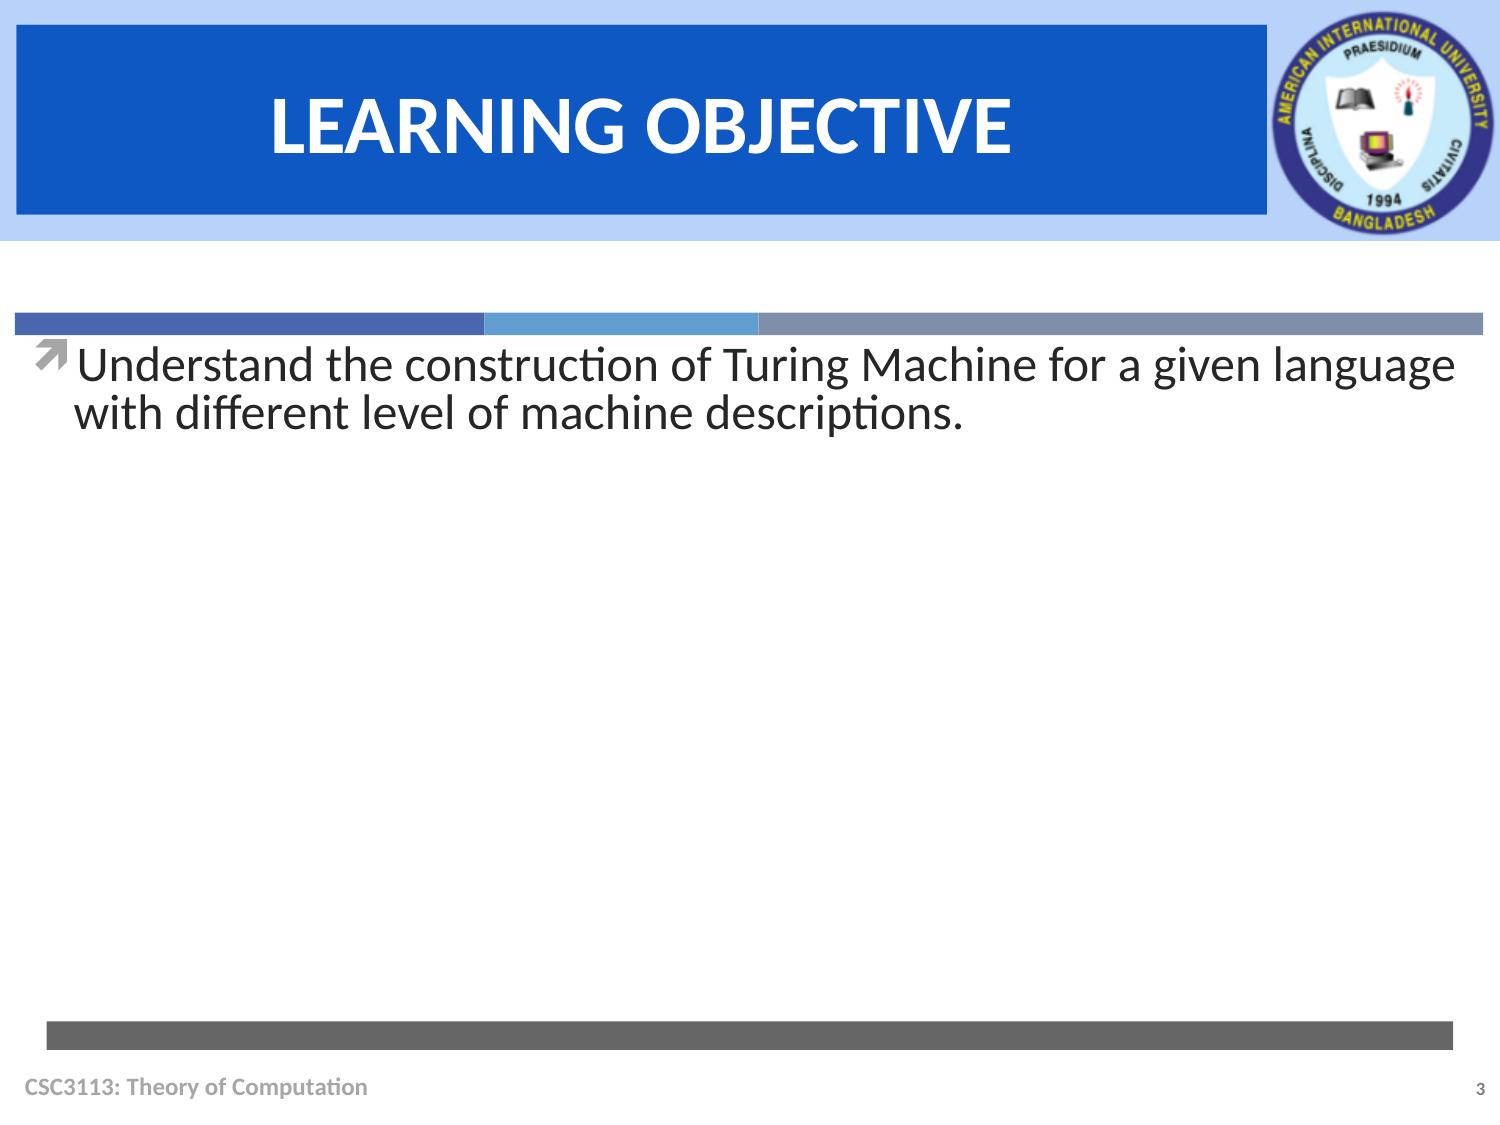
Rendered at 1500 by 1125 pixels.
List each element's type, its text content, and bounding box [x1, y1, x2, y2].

picture [1267, 6, 1500, 241]
footer CSC3113: Theory of Computation [10, 1055, 1015, 1116]
list Understand the construction of Turing Machine for a given language with different level of machine descriptions. [16, 335, 1484, 1016]
